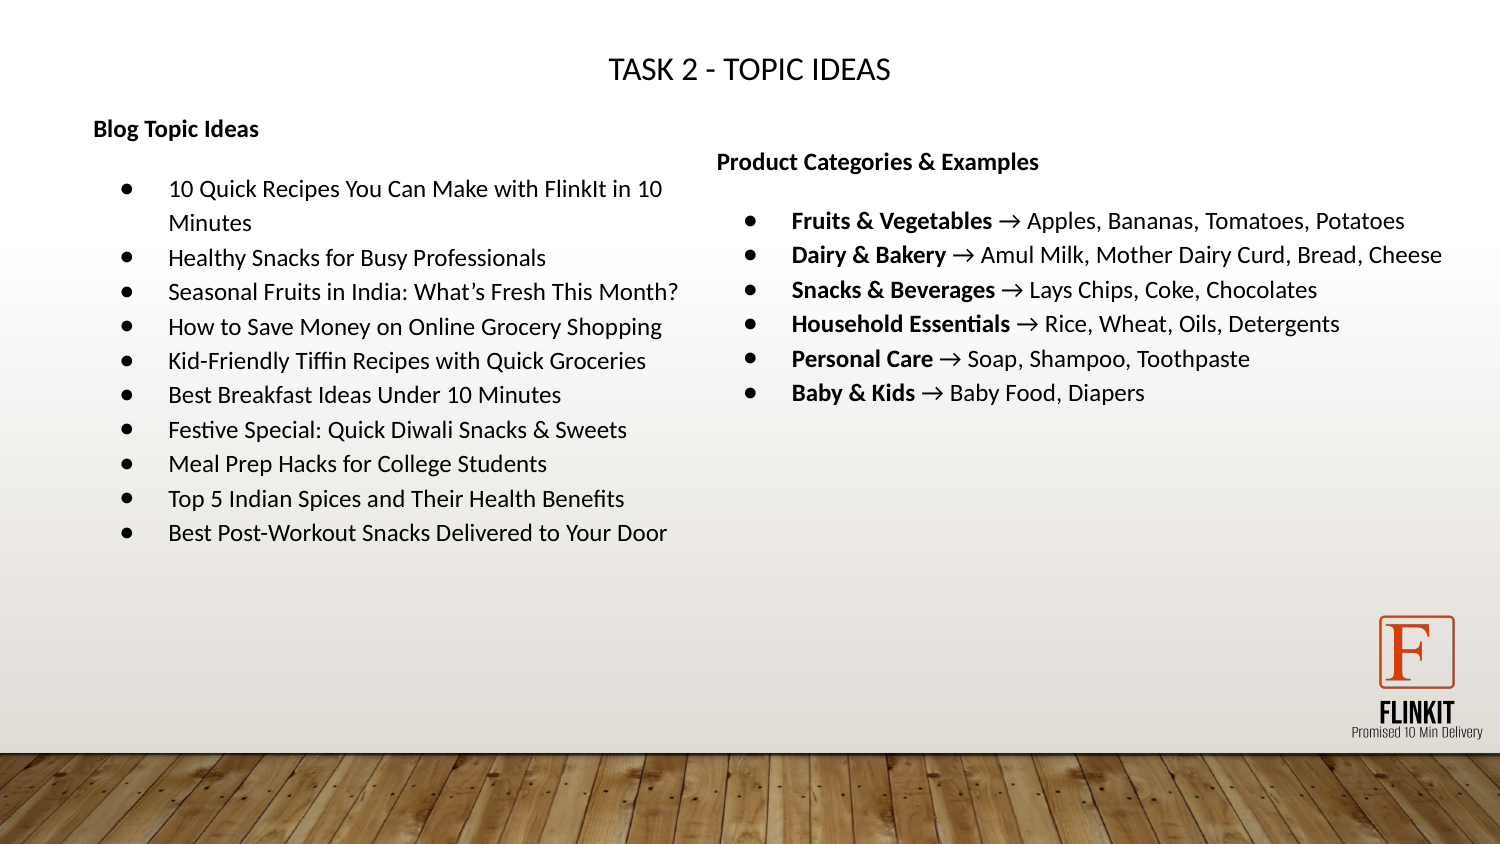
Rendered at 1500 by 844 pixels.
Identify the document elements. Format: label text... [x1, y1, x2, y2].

picture [0, 592, 1500, 844]
text_box Blog Topic Ideas 10 Quick Recipes You Can Make with FlinkIt in 10 Minutes Healthy Snacks for Busy Professionals Seasonal Fruits in India: What’s Fresh This Month? How to Save Money on Online Grocery Shopping Kid-Friendly Tiffin Recipes with Quick Groceries Best Breakfast Ideas Under 10 Minutes Festive Special: Quick Diwali Snacks & Sweets Meal Prep Hacks for College Students Top 5 Indian Spices and Their Health Benefits Best Post-Workout Snacks Delivered to Your Door [93, 108, 703, 547]
text_box Product Categories & Examples Fruits & Vegetables → Apples, Bananas, Tomatoes, Potatoes Dairy & Bakery → Amul Milk, Mother Dairy Curd, Bread, Cheese Snacks & Beverages → Lays Chips, Coke, Chocolates Household Essentials → Rice, Wheat, Oils, Detergents Personal Care → Soap, Shampoo, Toothpaste Baby & Kids → Baby Food, Diapers [702, 133, 1465, 415]
text_box TASK 2 - TOPIC IDEAS [0, 31, 1500, 88]
